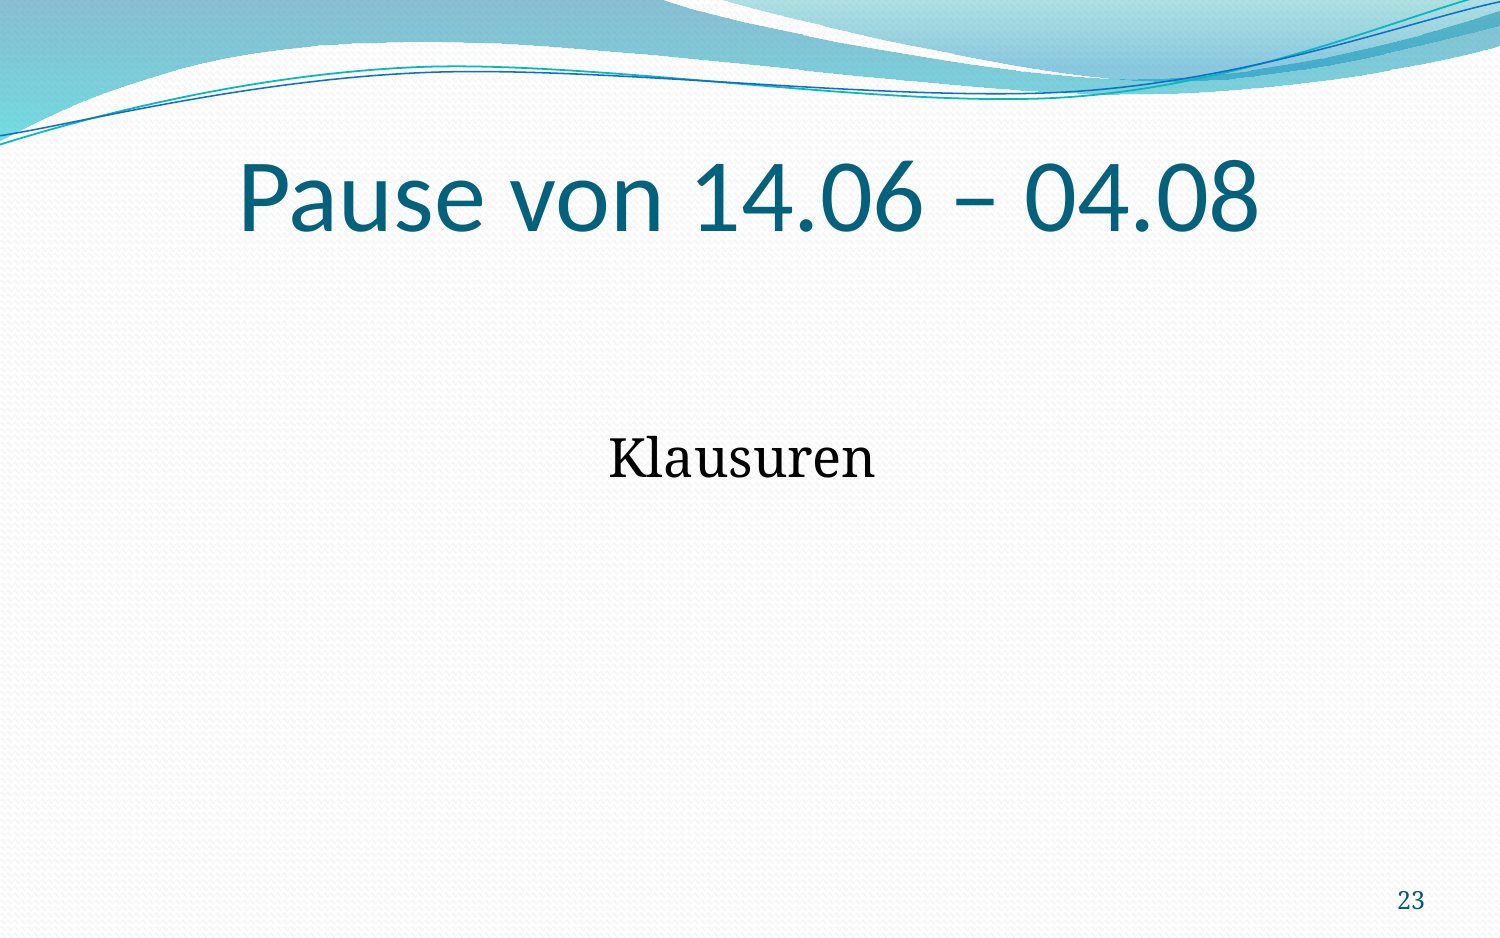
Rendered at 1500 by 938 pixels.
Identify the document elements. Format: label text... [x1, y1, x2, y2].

slide_number 23 [1299, 868, 1425, 919]
list Klausuren [75, 264, 1425, 865]
title Pause von 14.06 – 04.08 [75, 96, 1425, 253]
